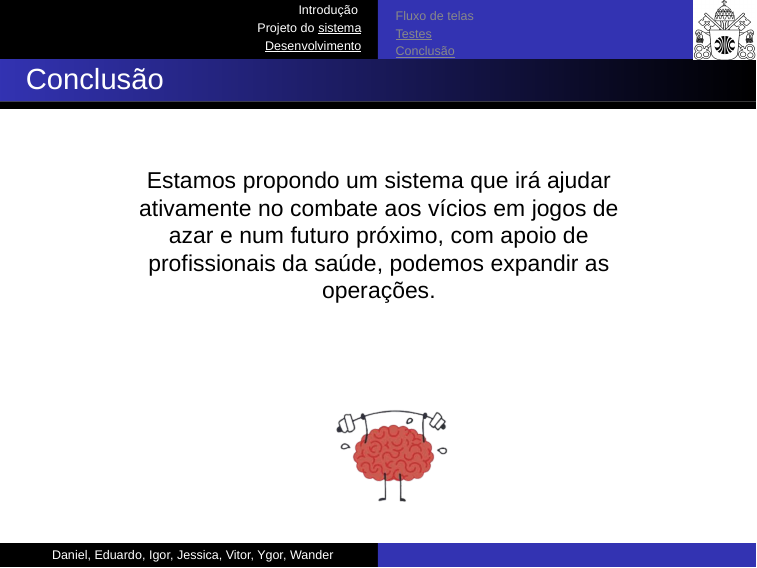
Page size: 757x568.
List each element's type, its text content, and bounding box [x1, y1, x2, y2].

picture [0, 0, 757, 110]
text_box Estamos propondo um sistema que irá ajudar ativamente no combate aos vícios em jogos de azar e num futuro próximo, com apoio de profissionais da saúde, podemos expandir as operações. [119, 156, 637, 304]
text_box Introdução Projeto do sistema Desenvolvimento [254, 0, 363, 53]
text_box [377, 0, 691, 57]
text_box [0, 542, 757, 568]
picture [329, 402, 459, 509]
text_box Fluxo de telas Testes Conclusão [393, 2, 476, 57]
